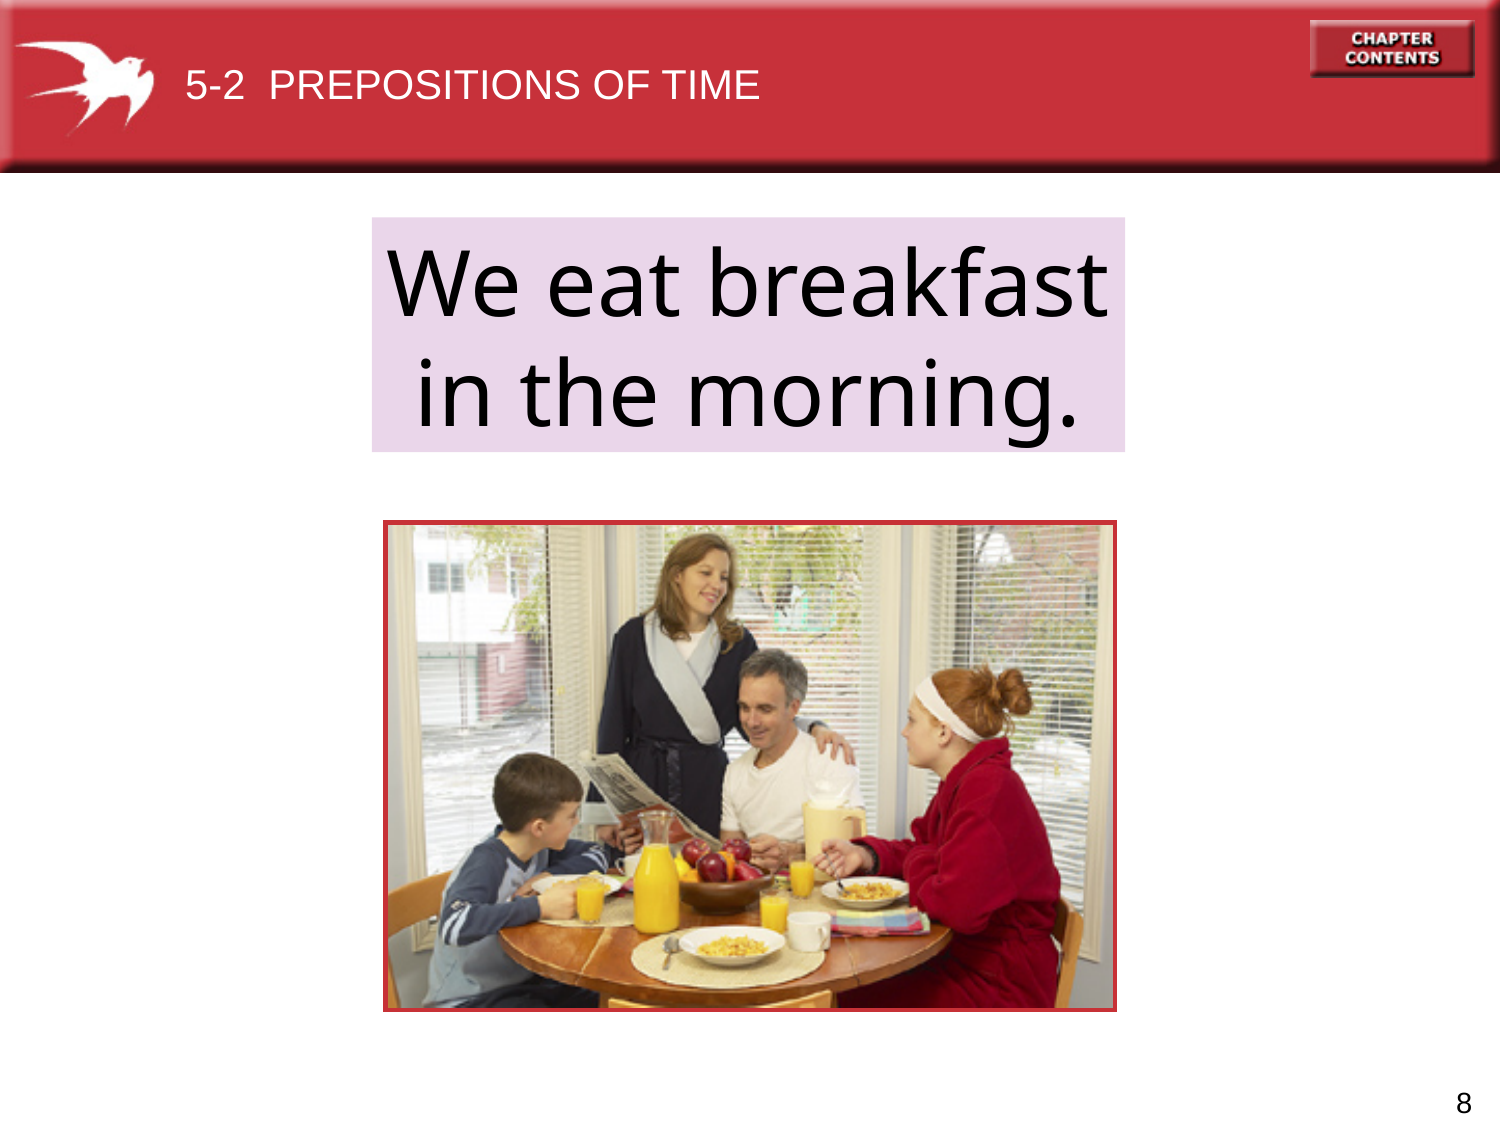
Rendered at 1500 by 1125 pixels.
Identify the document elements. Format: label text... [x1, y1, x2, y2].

picture [387, 524, 1113, 1008]
slide_number 8 [1137, 1076, 1488, 1125]
picture [0, 0, 1500, 173]
text_box 5-2 PREPOSITIONS OF TIME [170, 50, 1343, 115]
text_box We eat breakfast in the morning. [371, 217, 1126, 453]
